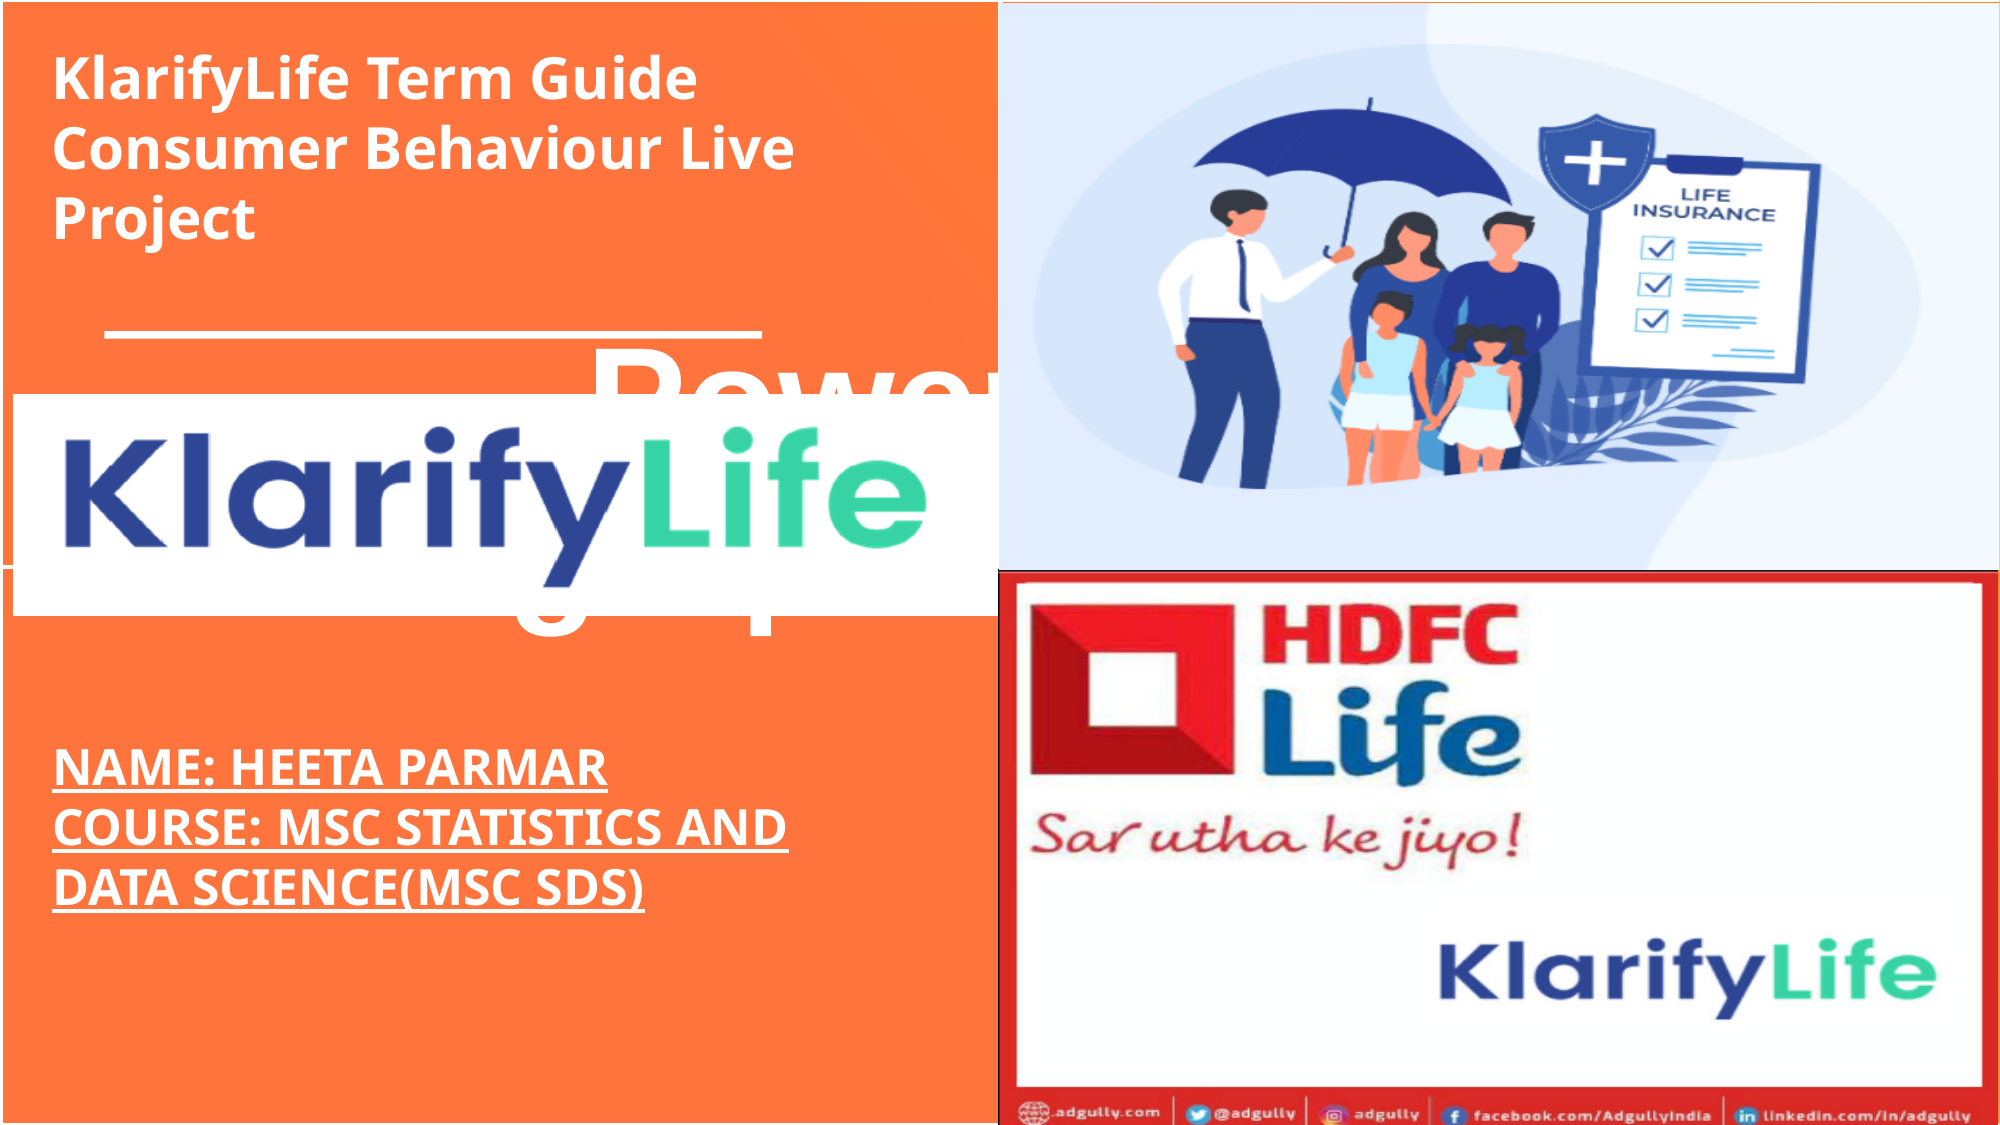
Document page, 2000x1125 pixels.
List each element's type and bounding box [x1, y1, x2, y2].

text_box [0, 0, 2000, 1125]
picture [13, 3, 2000, 1125]
